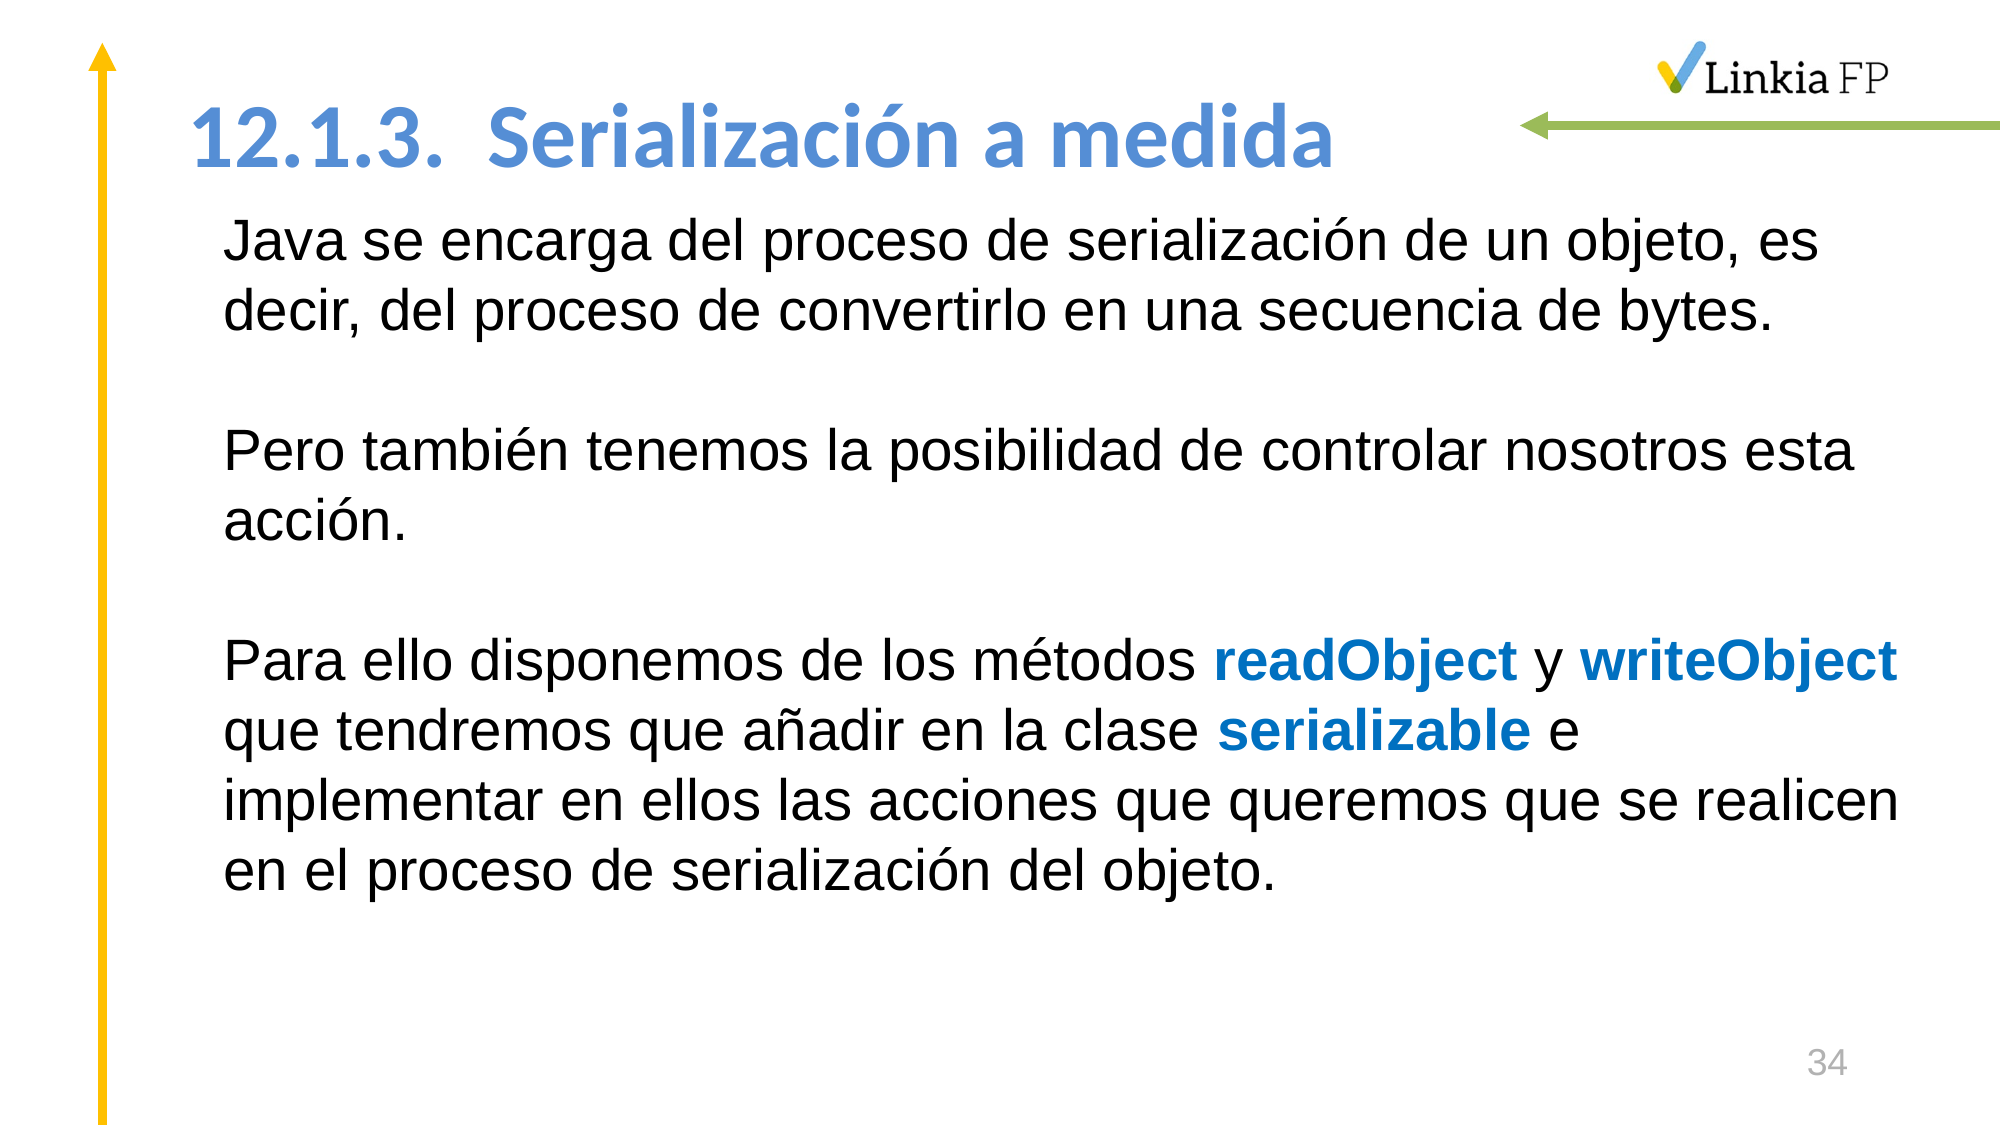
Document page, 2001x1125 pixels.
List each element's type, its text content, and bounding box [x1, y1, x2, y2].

title 12.1.3. Serialización a medida [173, 66, 1981, 195]
picture [1649, 39, 1900, 66]
text_box Java se encarga del proceso de serialización de un objeto, es decir, del proceso de convertirlo en una secuencia de bytes. Pero también tenemos la posibilidad de controlar nosotros esta acción. Para ello disponemos de los métodos readObject y writeObject que tendremos que añadir en la clase serializable e implementar en ellos las acciones que queremos que se realicen en el proceso de serialización del objeto. [208, 194, 1934, 910]
slide_number 34 [1413, 1030, 1864, 1091]
